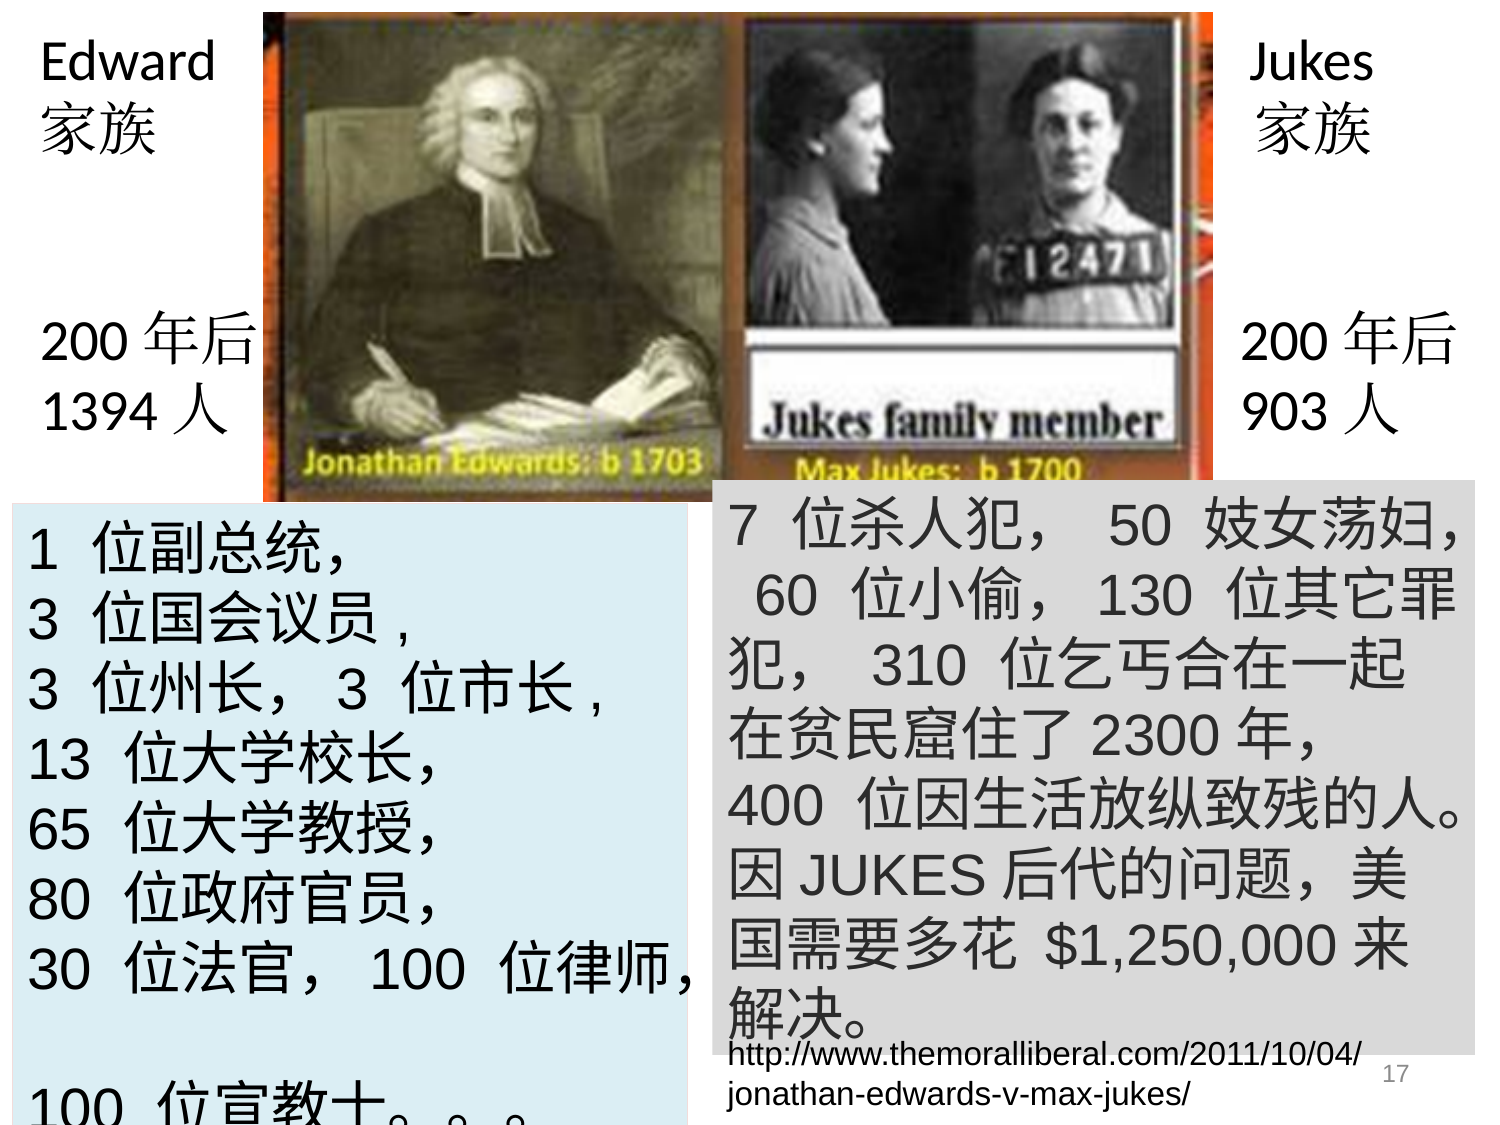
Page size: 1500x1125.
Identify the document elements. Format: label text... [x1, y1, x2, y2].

text_box 1 位副总统， 3 位国会议员, 3 位州长，3 位市长, 13 位大学校长， 65 位大学教授， 80 位政府官员， 30 位法官，100 位律师， 100 位宣教士。。。 [12, 503, 688, 1125]
slide_number 17 [1074, 1042, 1425, 1103]
picture [263, 12, 1213, 503]
text_box Edward Jukes 家族 家族 200年后 200年后 1394人 903人 [1215, 14, 1488, 450]
text_box Edward Jukes 家族 家族 200年后 200年后 1394人 903人 [24, 14, 259, 450]
text_box http://www.themoralliberal.com/2011/10/04/jonathan-edwards-v-max-jukes/ [712, 1024, 1463, 1120]
text_box 7 位杀人犯， 50 妓女荡妇， 60 位小偷，130 位其它罪犯， 310 位乞丐合在一起在贫民窟住了2300年， 400 位因生活放纵致残的人。 因JUKES后代的问题，美国需要多花 $1,250,000来解决。 [712, 480, 1475, 1055]
